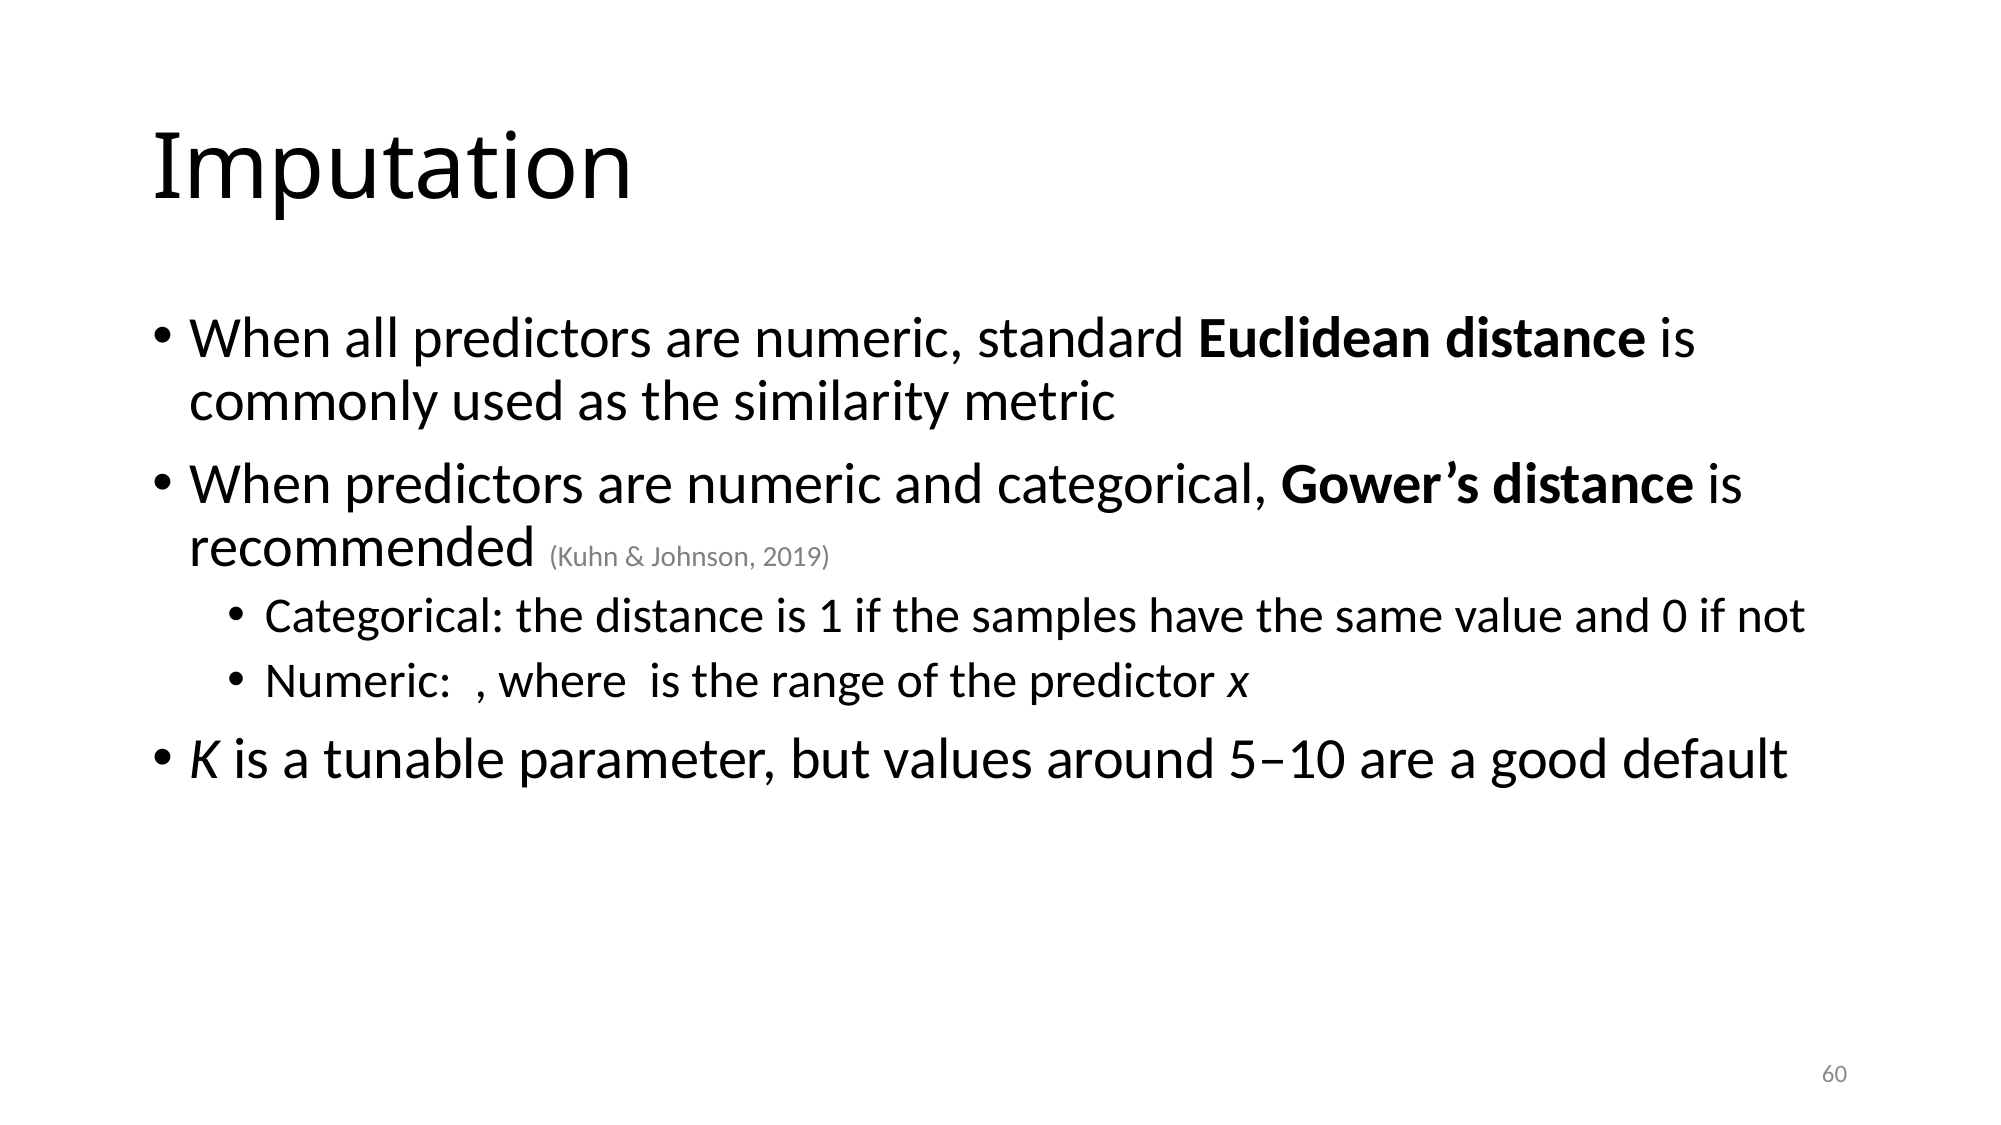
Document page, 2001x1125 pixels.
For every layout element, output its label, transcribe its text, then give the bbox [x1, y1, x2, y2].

title Imputation [137, 59, 1863, 278]
slide_number 60 [1412, 1042, 1863, 1103]
